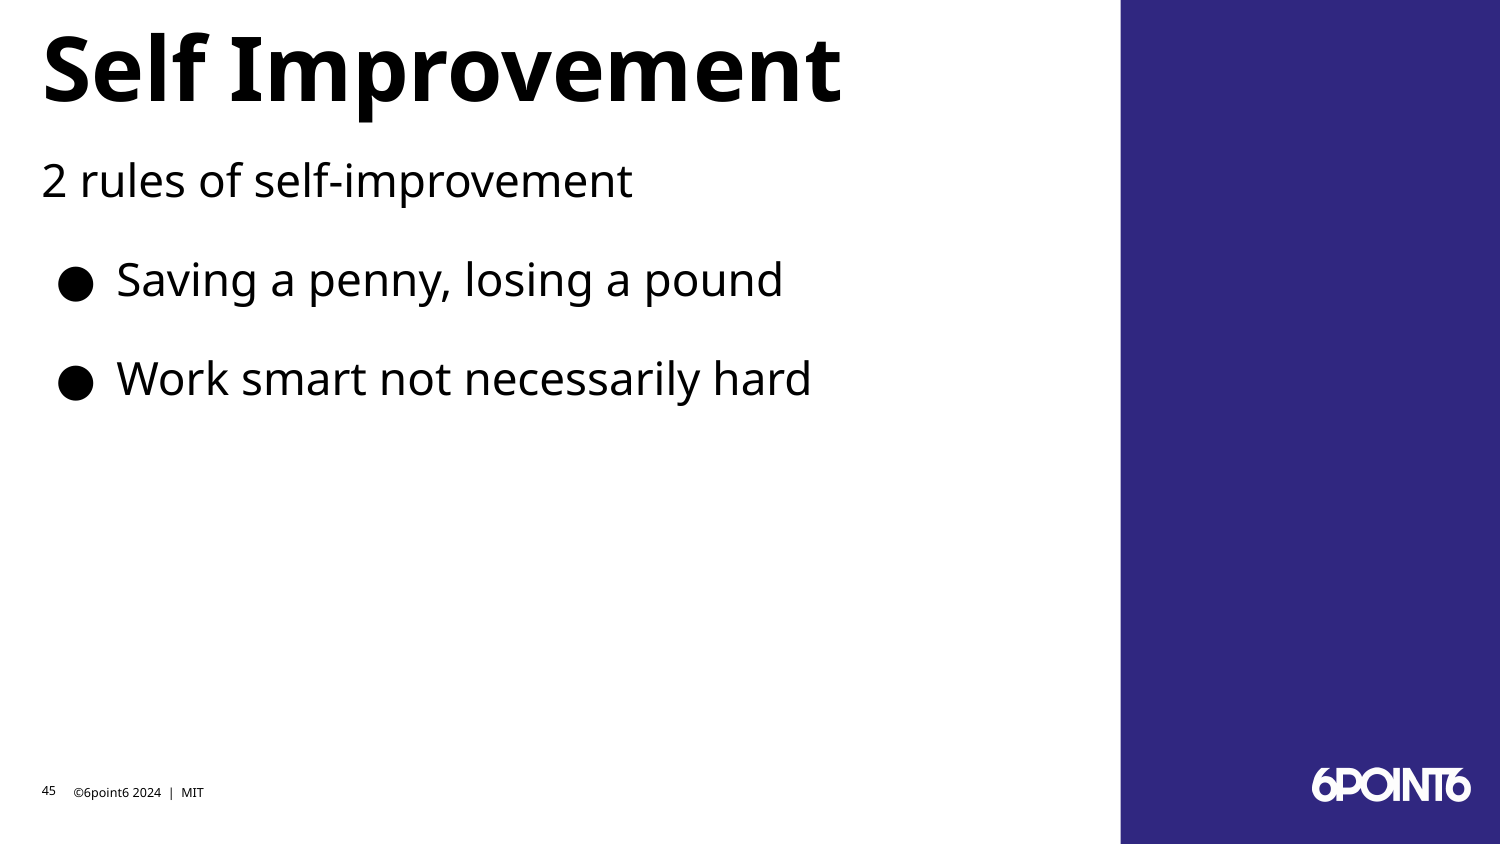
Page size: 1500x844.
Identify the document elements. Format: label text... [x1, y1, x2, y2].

slide_number ‹#› [26, 777, 104, 805]
title Self Improvement [41, 39, 1076, 106]
picture [1312, 767, 1471, 802]
text_box 2 rules of self-improvement Saving a penny, losing a pound Work smart not necessarily hard [41, 152, 1089, 507]
